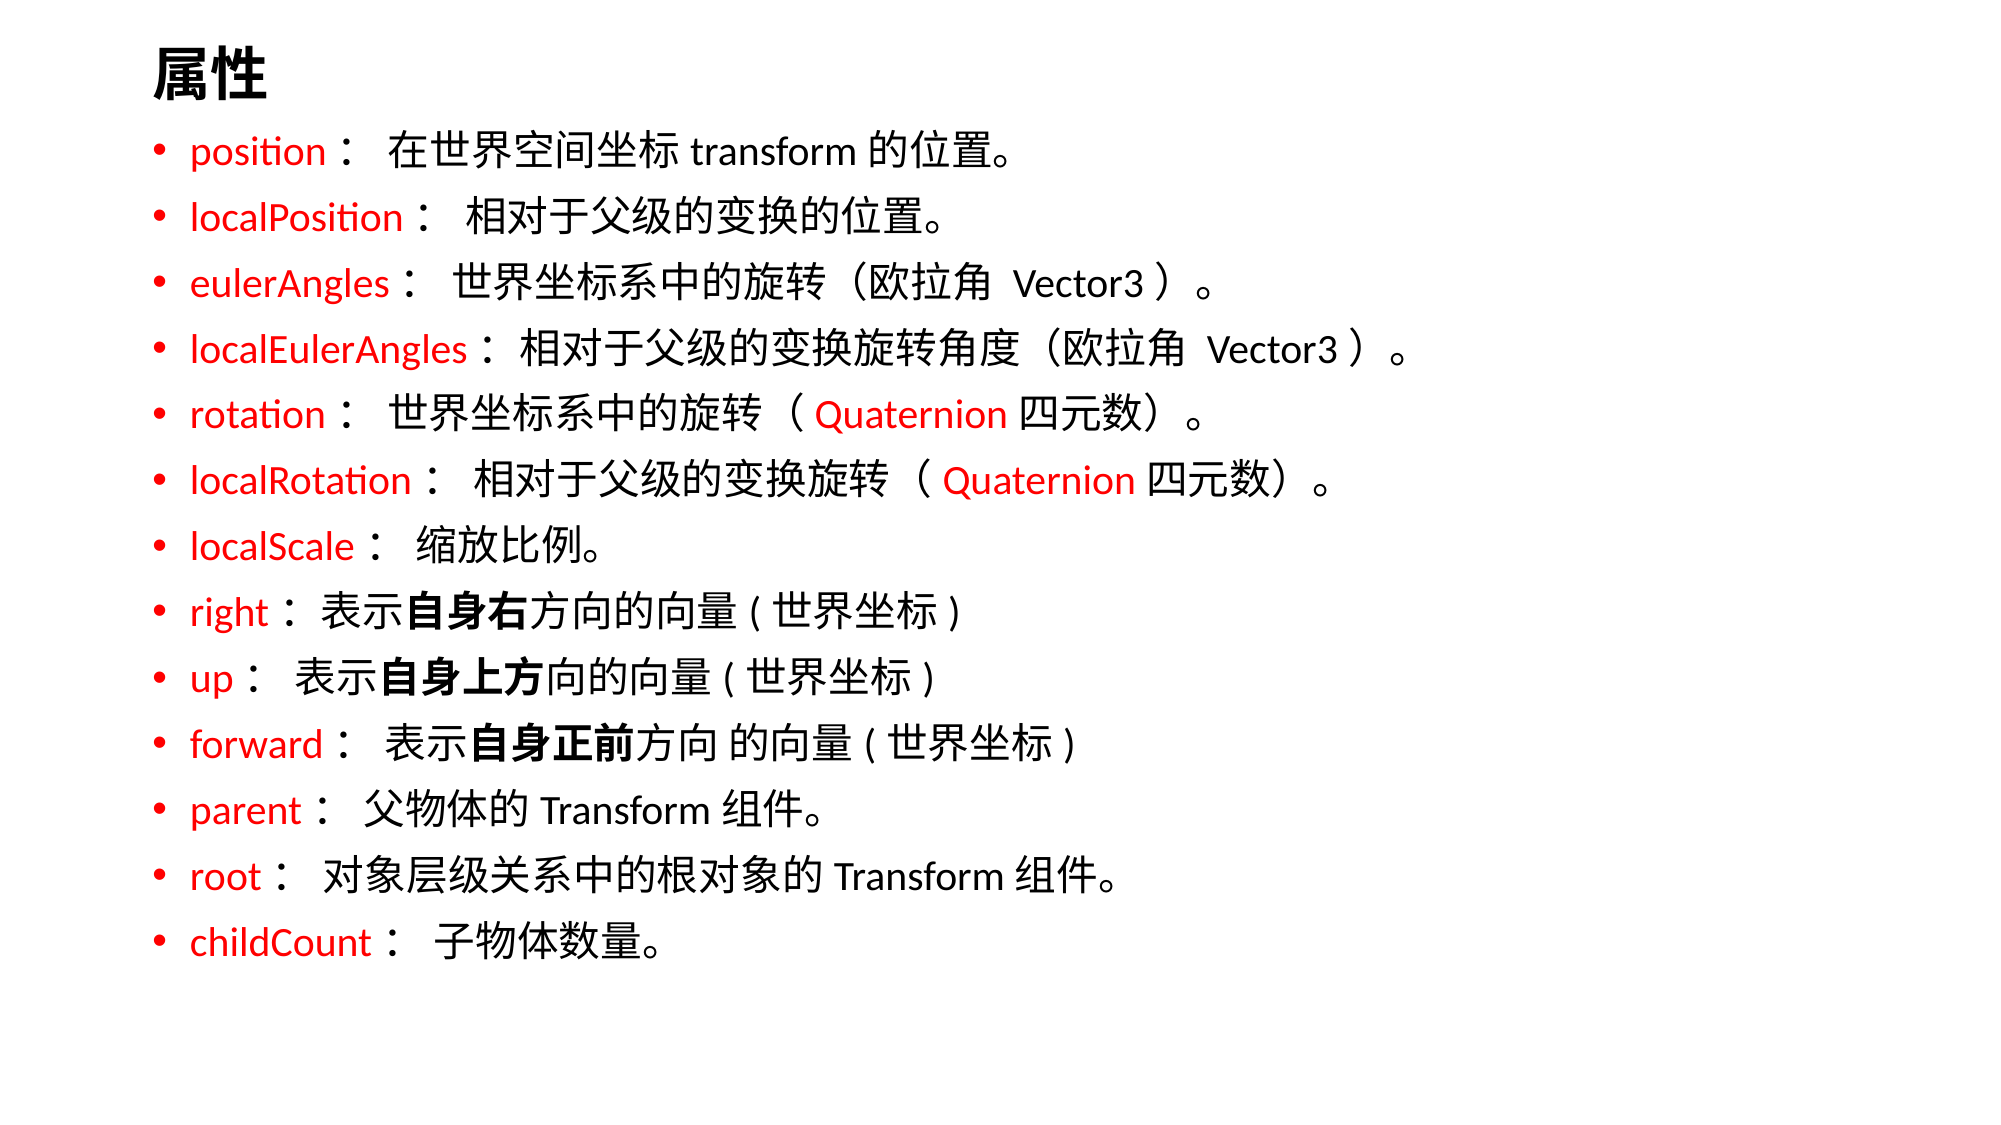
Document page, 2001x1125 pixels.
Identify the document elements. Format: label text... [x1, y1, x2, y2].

list 属性 position： 在世界空间坐标transform的位置。 localPosition： 相对于父级的变换的位置。 eulerAngles： 世界坐标系中的旋转（欧拉角 Vector3）。 localEulerAngles：相对于父级的变换旋转角度（欧拉角 Vector3）。 rotation： 世界坐标系中的旋转（Quaternion四元数）。 localRotation： 相对于父级的变换旋转（Quaternion四元数）。 localScale： 缩放比例。 right：表示自身右方向的向量(世界坐标) up： 表示自身上方向的向量(世界坐标) forward： 表示自身正前方向 的向量(世界坐标) parent： 父物体的Transform组件。 root： 对象层级关系中的根对象的Transform组件。 childCount： 子物体数量。 [137, 38, 1863, 1105]
